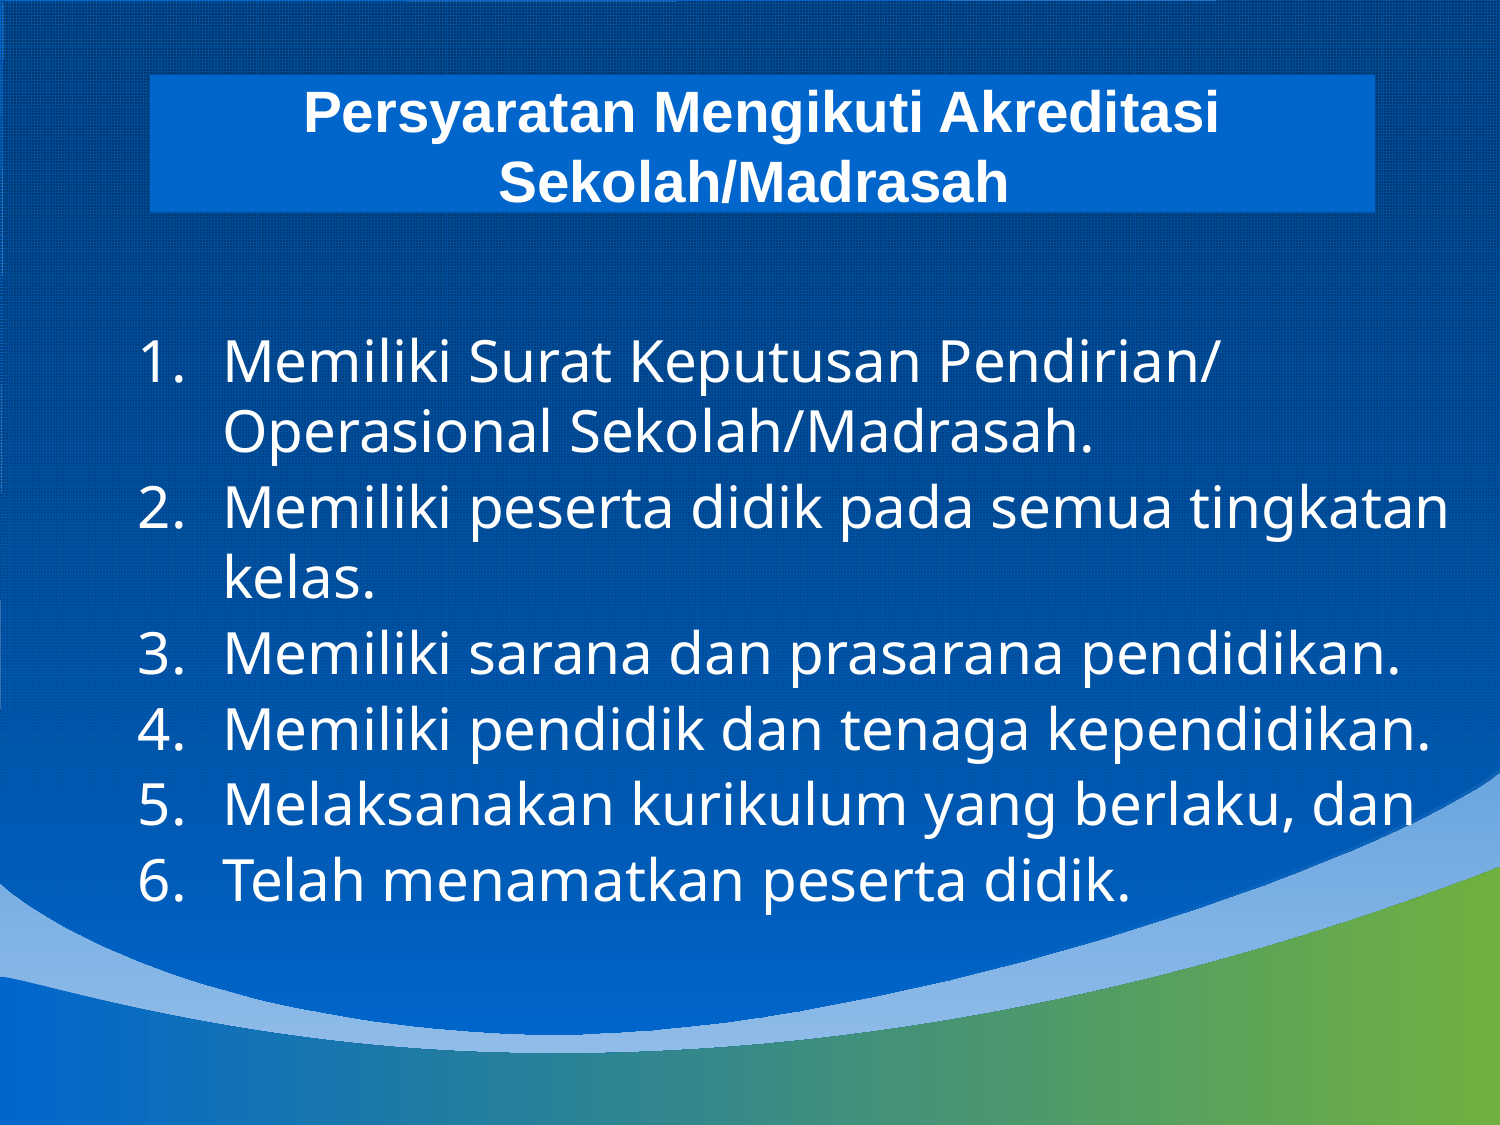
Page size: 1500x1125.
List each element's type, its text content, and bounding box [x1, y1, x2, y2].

text_box Memiliki Surat Keputusan Pendirian/ Operasional Sekolah/Madrasah. Memiliki peserta didik pada semua tingkatan kelas. Memiliki sarana dan prasarana pendidikan. Memiliki pendidik dan tenaga kependidikan. Melaksanakan kurikulum yang berlaku, dan Telah menamatkan peserta didik. [87, 299, 1475, 938]
text_box Persyaratan Mengikuti Akreditasi Sekolah/Madrasah [150, 74, 1375, 213]
